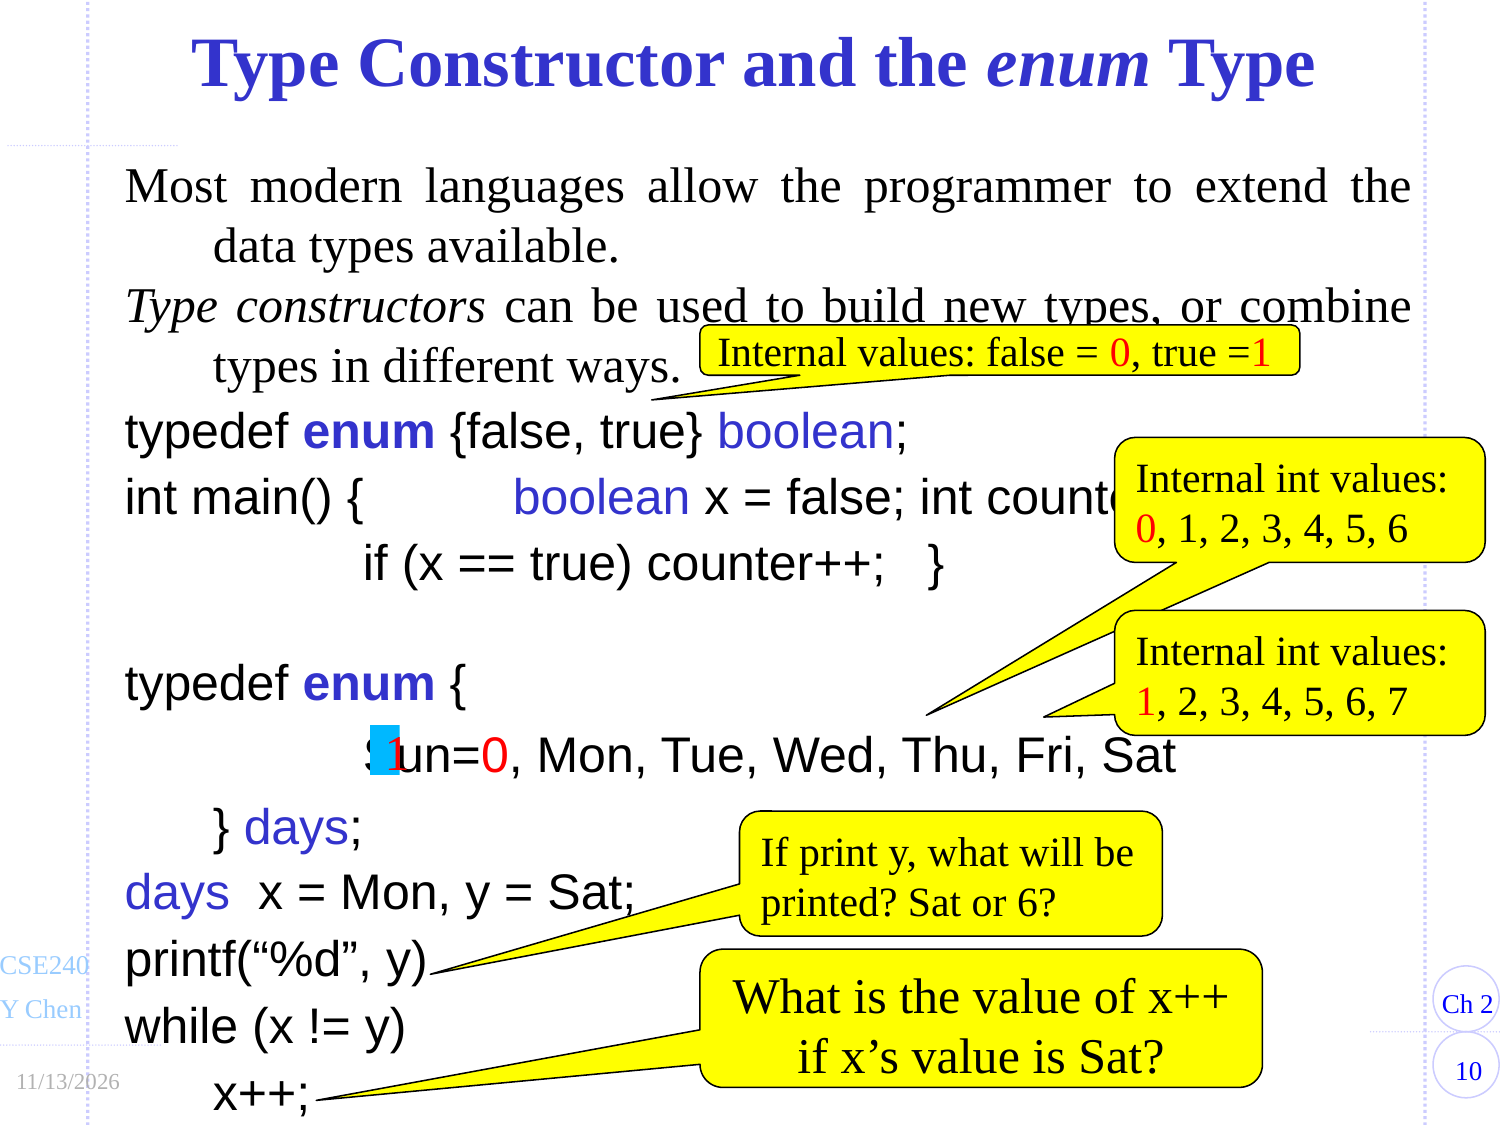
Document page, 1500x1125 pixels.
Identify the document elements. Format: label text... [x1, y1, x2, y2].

text_box What is the value of x++ if x’s value is Sat? [316, 949, 1263, 1101]
text_box Type Constructor and the enum Type [92, 12, 1416, 119]
text_box 1 [370, 725, 400, 775]
text_box Internal int values: 0, 1, 2, 3, 4, 5, 6 [926, 437, 1486, 716]
text_box Internal values: false = 0, true =1 [651, 324, 1300, 400]
text_box Most modern languages allow the programmer to extend the data types available. Type constructors can be used to build new types, or combine types in different ways. typedef enum {false, true} boolean; int main() { boolean x = false; int counter; if (x == true) counter++; } typedef enum { Sun=0, Mon, Tue, Wed, Thu, Fri, Sat } days; days x = Mon, y = Sat; printf(“%d”, y) while (x != y) x++; [97, 144, 1429, 1125]
text_box Internal int values: 1, 2, 3, 4, 5, 6, 7 [1043, 610, 1486, 736]
text_box If print y, what will be printed? Sat or 6? [430, 811, 1163, 975]
